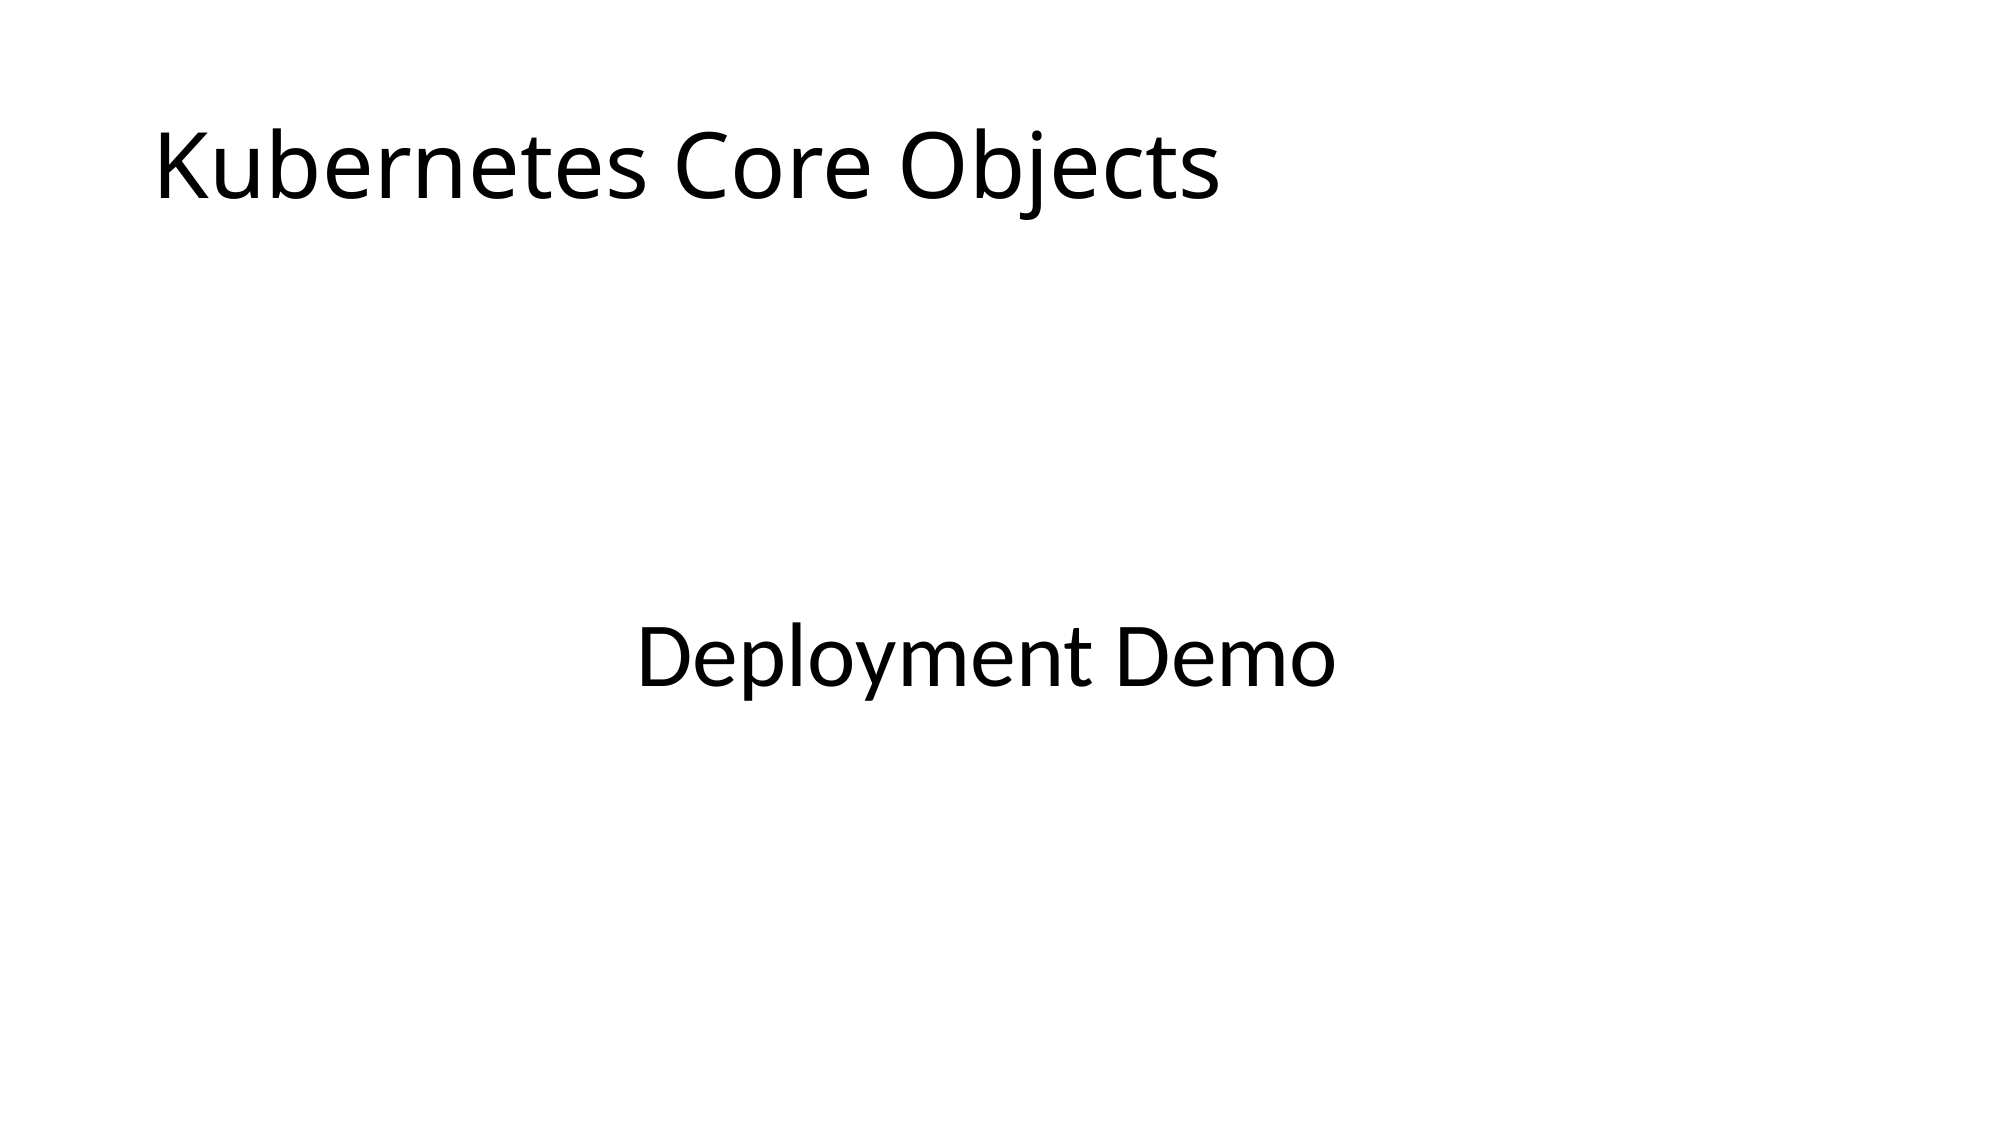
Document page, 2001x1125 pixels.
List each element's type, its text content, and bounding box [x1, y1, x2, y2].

title Kubernetes Core Objects [137, 59, 1863, 278]
list Deployment Demo [125, 299, 1851, 1014]
